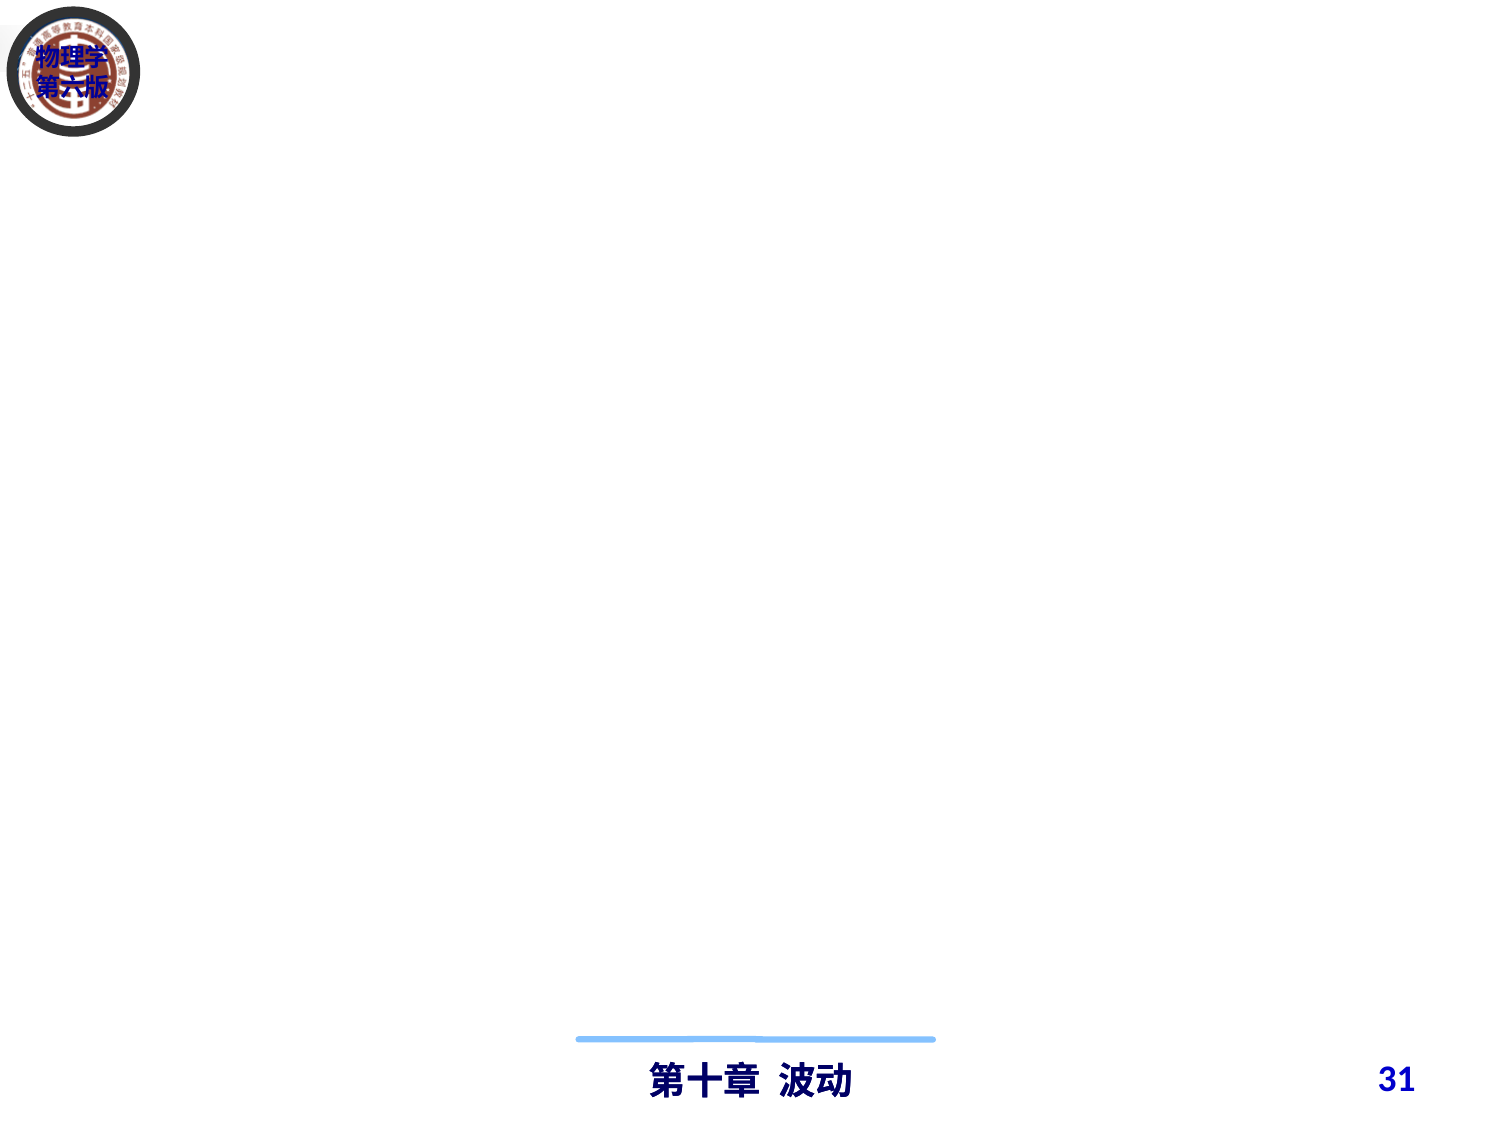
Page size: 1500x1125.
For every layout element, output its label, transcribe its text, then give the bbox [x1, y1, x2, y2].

slide_number 31 [1080, 1046, 1431, 1107]
picture [17, 17, 129, 126]
